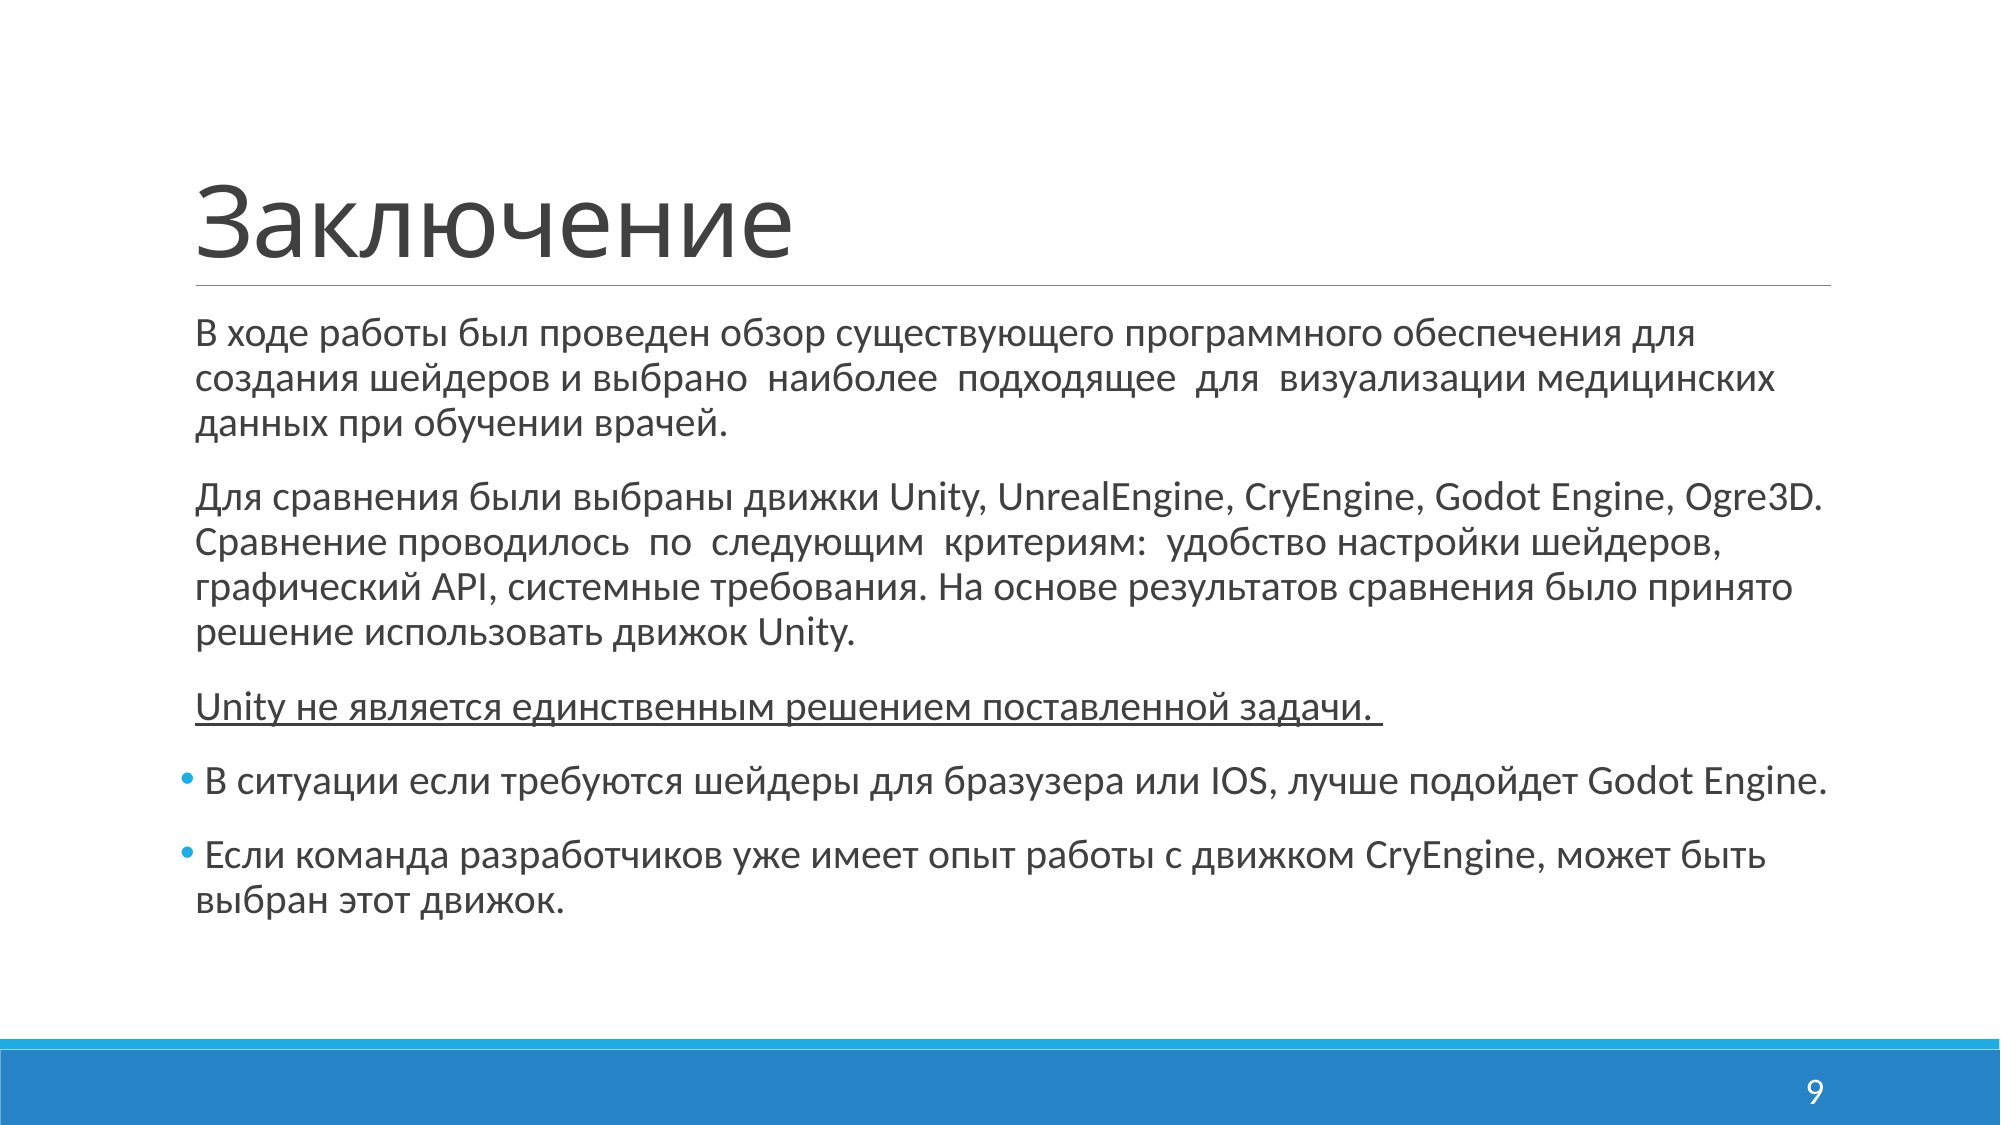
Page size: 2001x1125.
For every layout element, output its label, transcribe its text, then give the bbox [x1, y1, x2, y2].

title Заключение [180, 47, 1830, 285]
slide_number 9 [1624, 1059, 1840, 1120]
list В ходе работы был проведен обзор существующего программного обеспечения для создания шейдеров и выбрано наиболее подходящее для визуализации медицинских данных при обучении врачей. Для сравнения были выбраны движки Unity, UnrealEngine, CryEngine, Godot Engine, Ogre3D. Сравнение проводилось по следующим критериям: удобство настройки шейдеров, графический API, системные требования. На основе результатов сравнения было принято решение использовать движок Unity. Unity не является единственным решением поставленной задачи. В ситуации если требуются шейдеры для бразузера или IOS, лучше подойдет Godot Engine. Если команда разработчиков уже имеет опыт работы с движком CryEngine, может быть выбран этот движок. [180, 302, 1830, 963]
